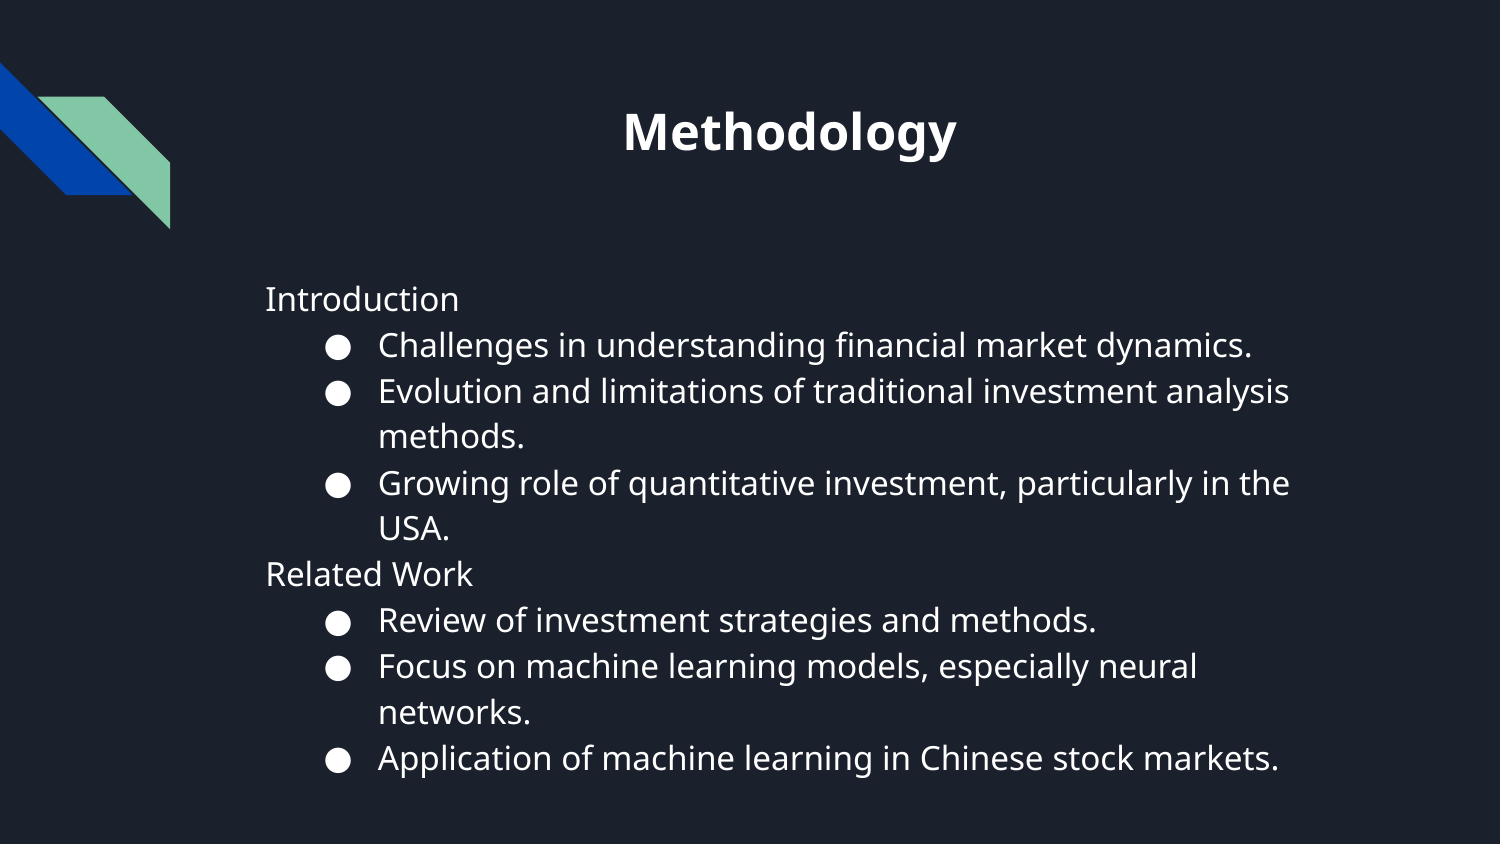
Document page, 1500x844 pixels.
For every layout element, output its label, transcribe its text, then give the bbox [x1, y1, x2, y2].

title Methodology [212, 64, 1368, 215]
list Introduction Challenges in understanding financial market dynamics. Evolution and limitations of traditional investment analysis methods. Growing role of quantitative investment, particularly in the USA. Related Work Review of investment strategies and methods. Focus on machine learning models, especially neural networks. Application of machine learning in Chinese stock markets. [212, 257, 1368, 735]
